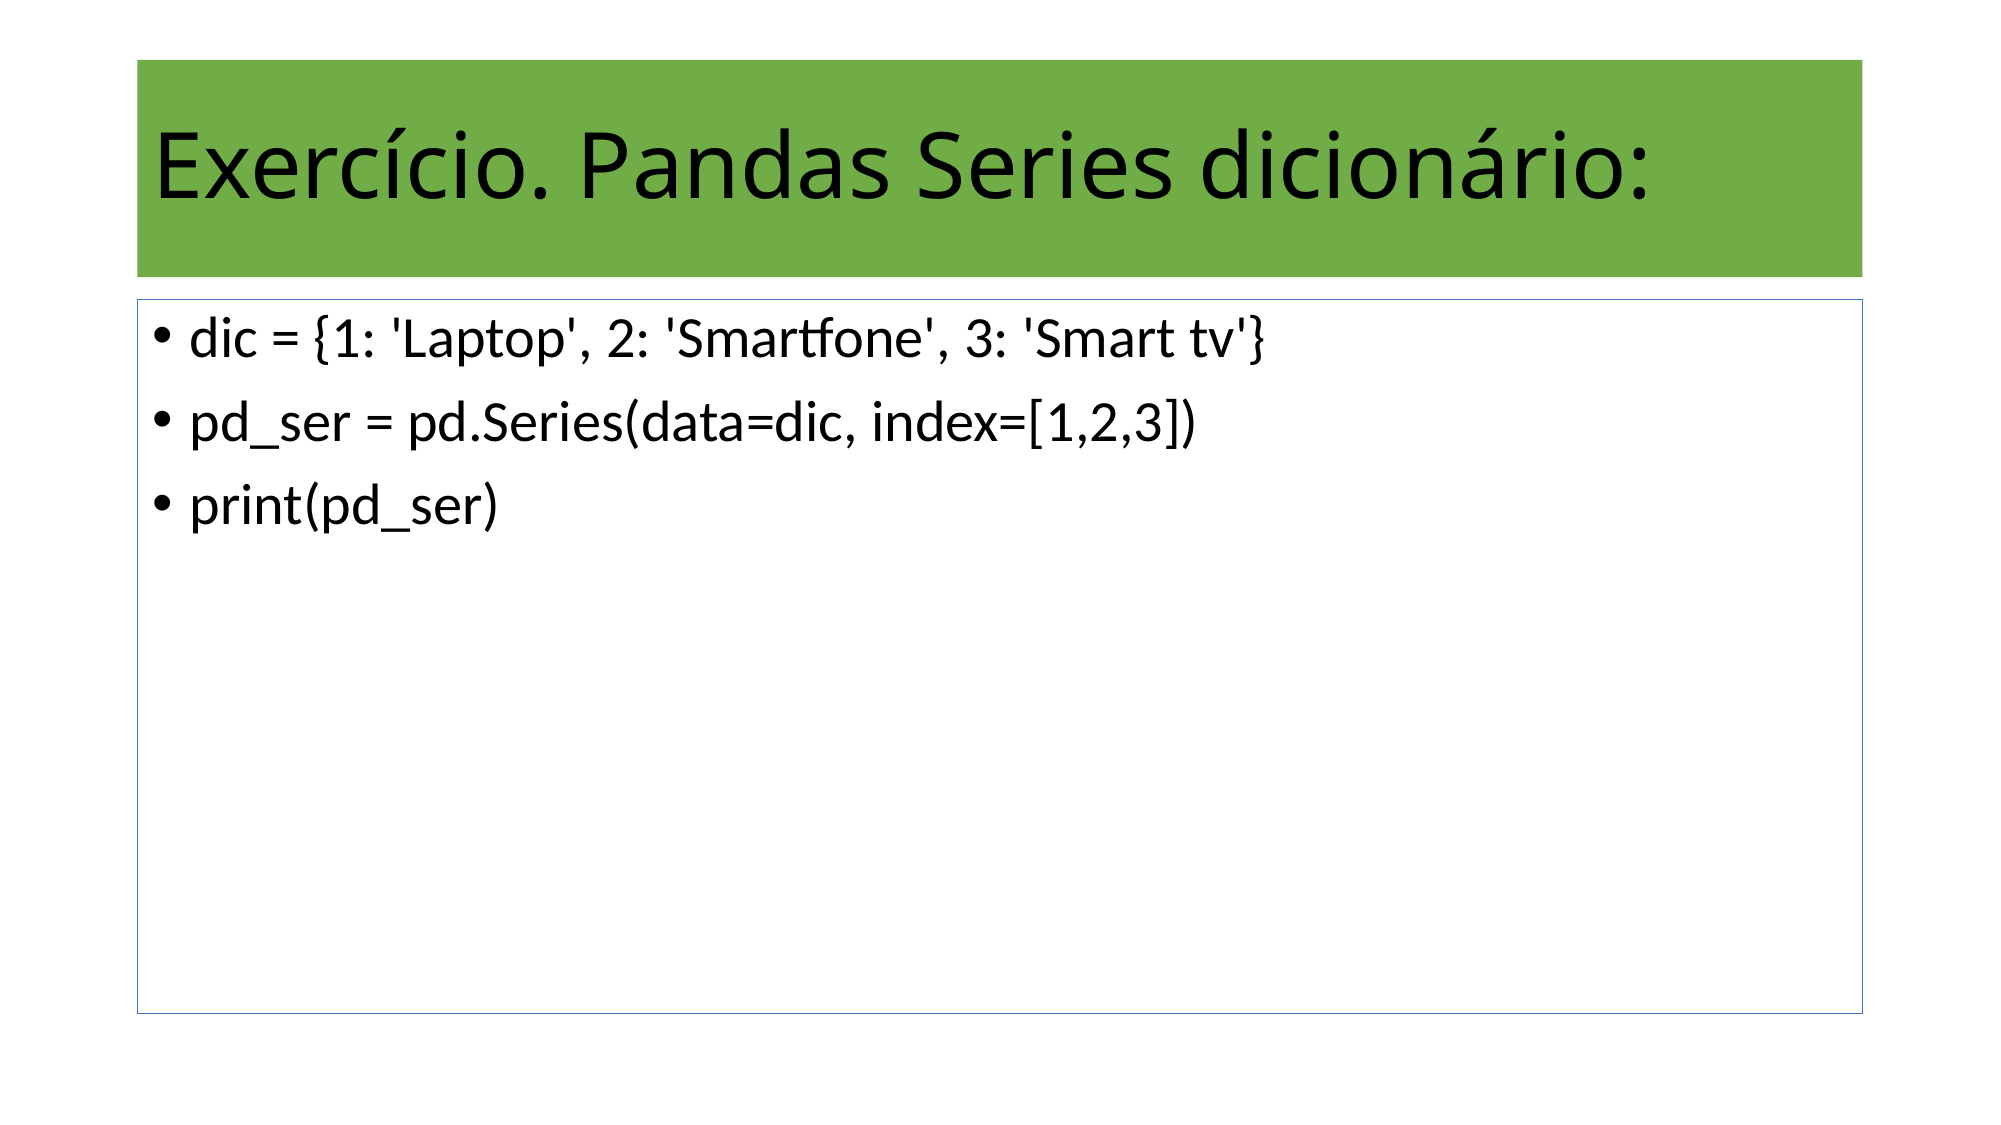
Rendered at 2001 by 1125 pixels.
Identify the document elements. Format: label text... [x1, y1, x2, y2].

list dic = {1: 'Laptop', 2: 'Smartfone', 3: 'Smart tv'} pd_ser = pd.Series(data=dic, index=[1,2,3]) print(pd_ser) [137, 299, 1863, 1014]
title Exercício. Pandas Series dicionário: [137, 59, 1863, 278]
